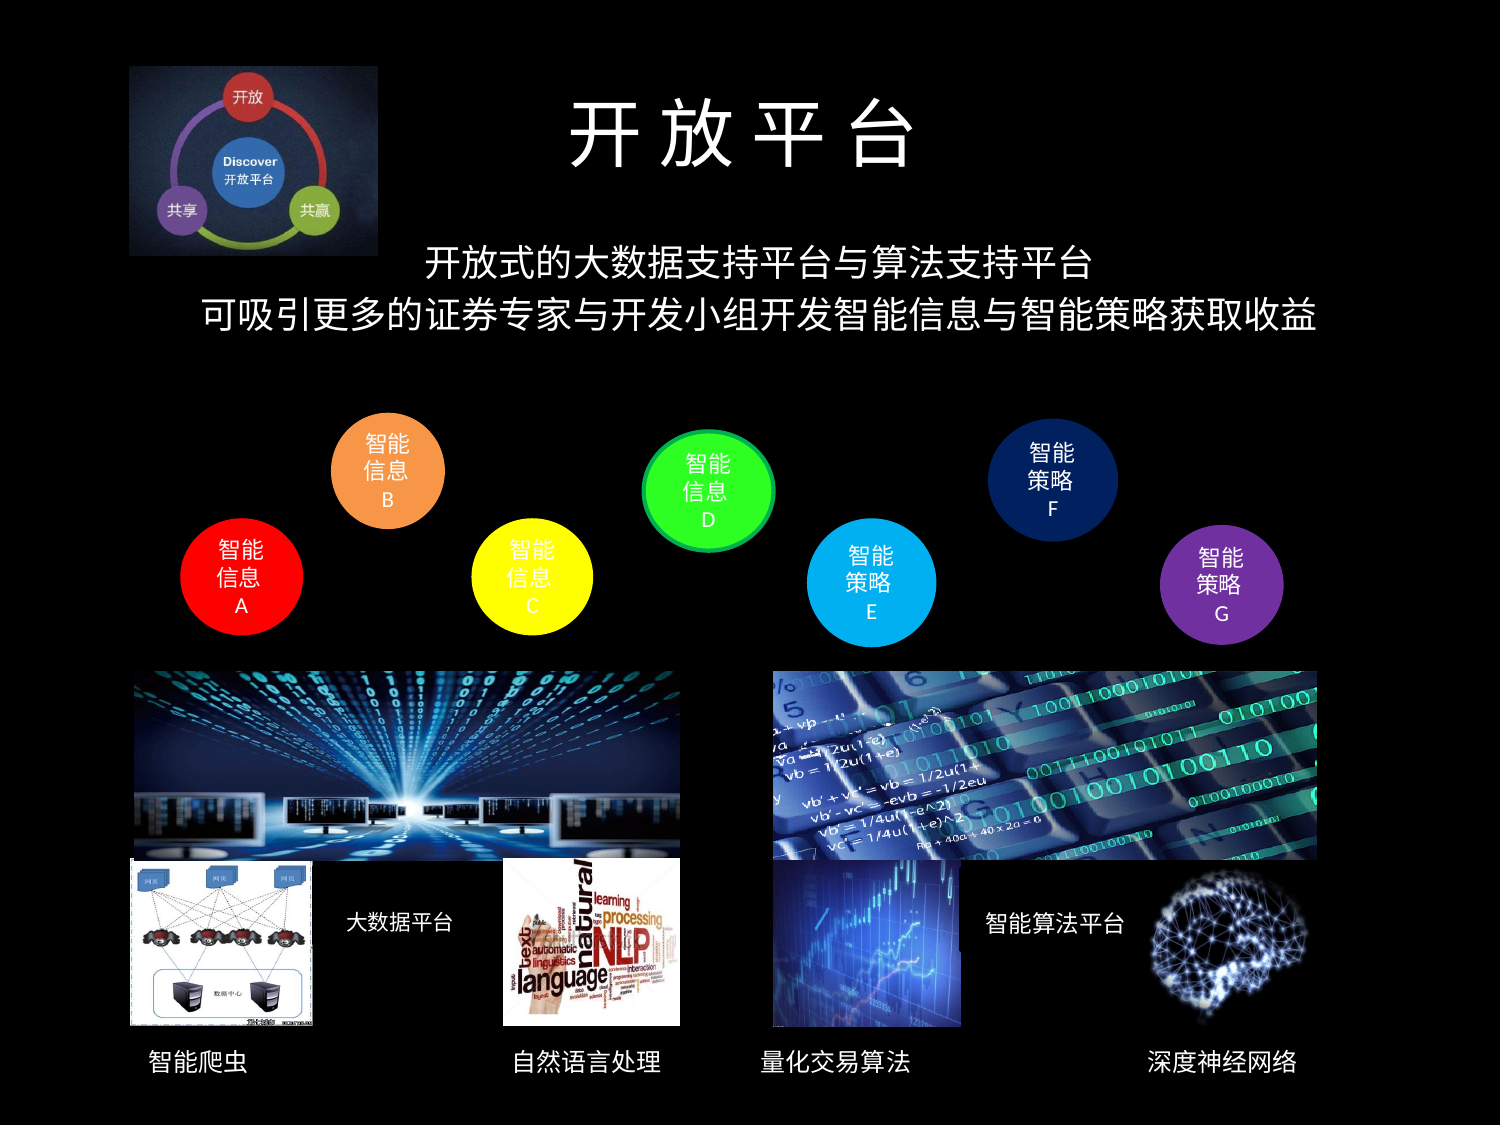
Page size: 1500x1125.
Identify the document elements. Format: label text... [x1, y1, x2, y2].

text_box 智能信息A [180, 518, 304, 636]
title 开 放 平 台 [376, 64, 1366, 198]
text_box 智能信息B [330, 412, 445, 530]
text_box 智能信息C [471, 518, 594, 636]
text_box 智能策略E [806, 518, 937, 648]
text_box 智能策略G [1159, 524, 1284, 645]
list 开放式的大数据支持平台与算法支持平台 可吸引更多的证券专家与开发小组开发智能信息与智能策略获取收益 [129, 230, 1390, 376]
picture [773, 670, 1329, 1037]
text_box 智能策略F [987, 418, 1119, 542]
picture [129, 66, 378, 256]
picture [130, 671, 680, 1026]
title 开 放 平 台 [120, 64, 130, 198]
text_box 大数据平台 [318, 868, 497, 946]
text_box 智能算法平台 [965, 868, 1116, 952]
text_box 智能爬虫 自然语言处理 量化交易算法 深度神经网络 [59, 1023, 1413, 1096]
text_box 智能信息D [641, 429, 776, 553]
